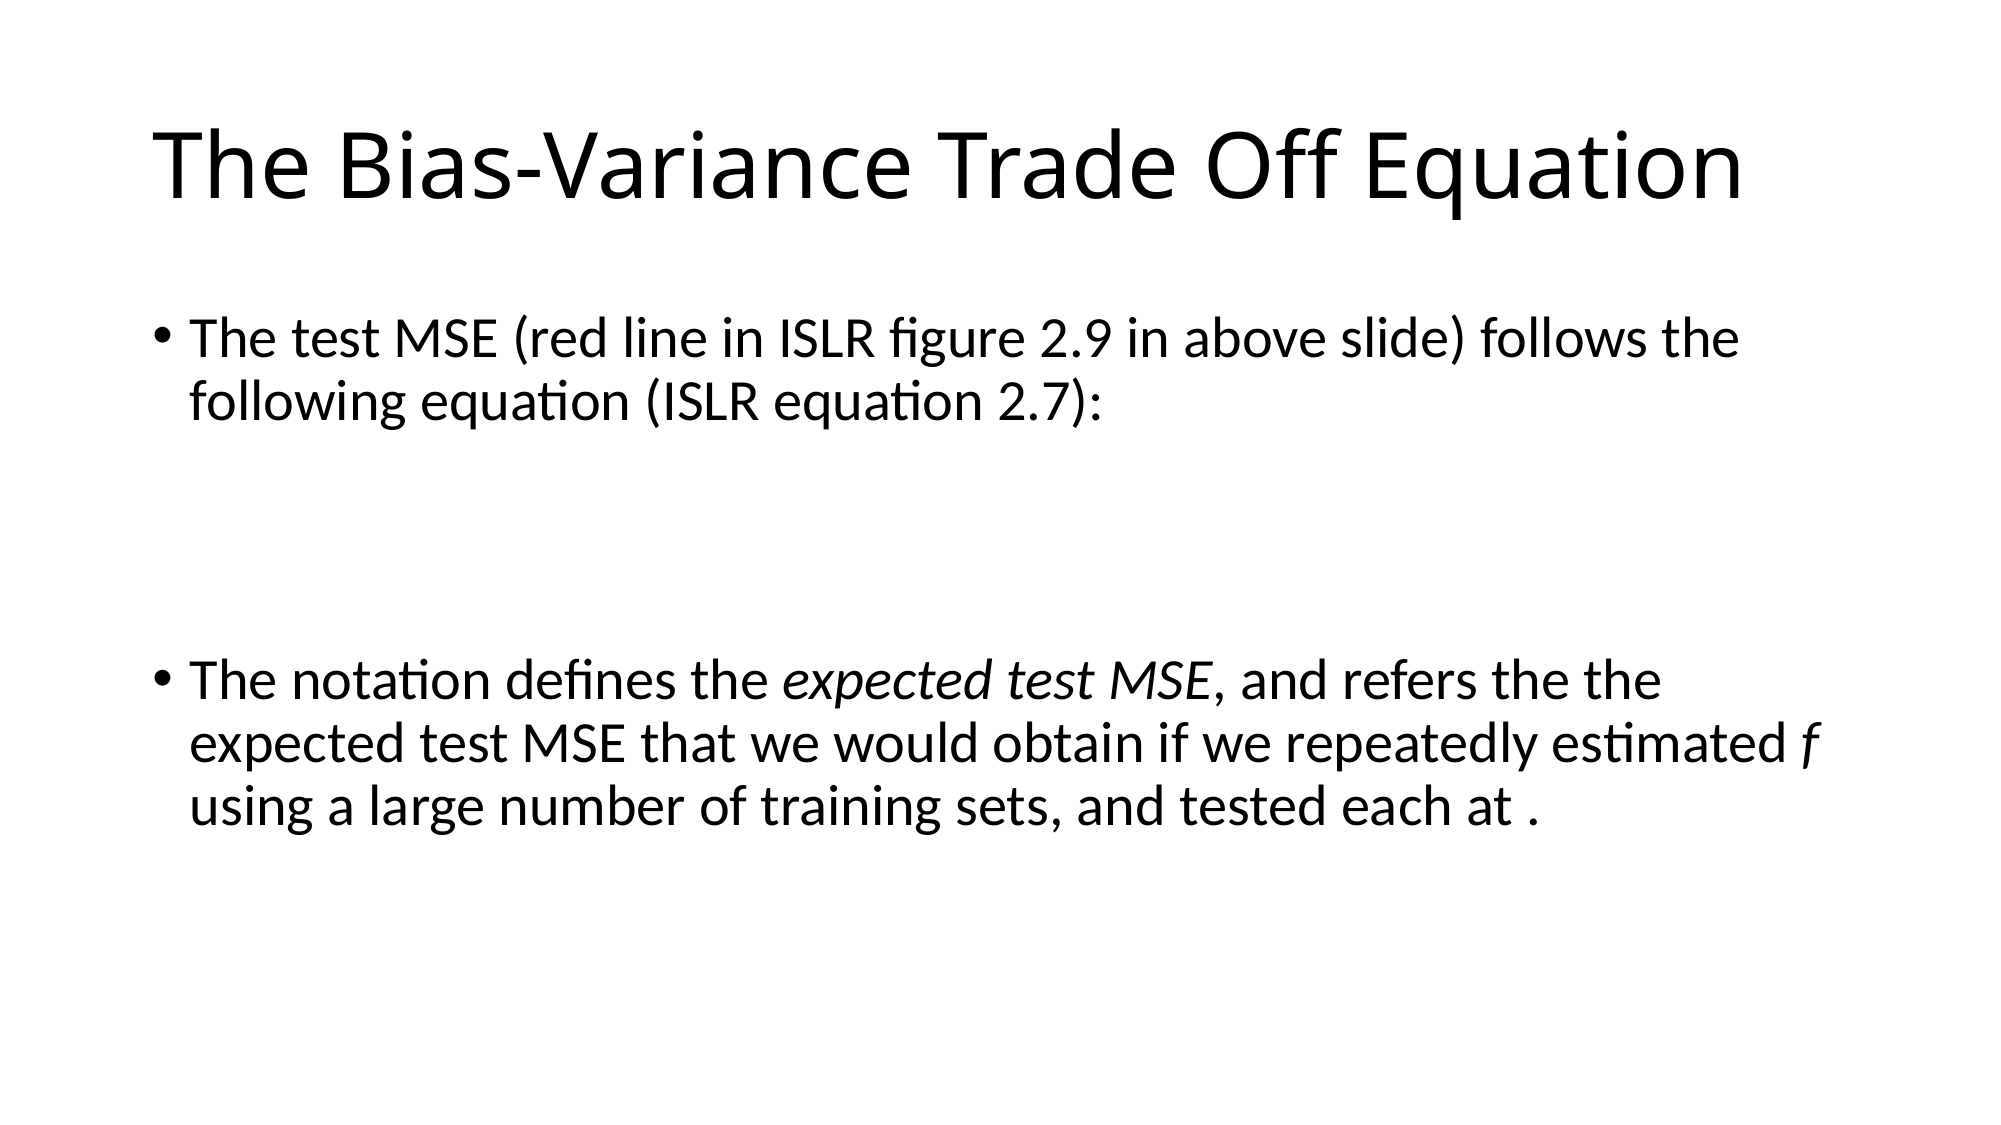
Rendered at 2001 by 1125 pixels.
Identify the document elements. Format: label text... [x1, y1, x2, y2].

title The Bias-Variance Trade Off Equation [137, 59, 1863, 278]
